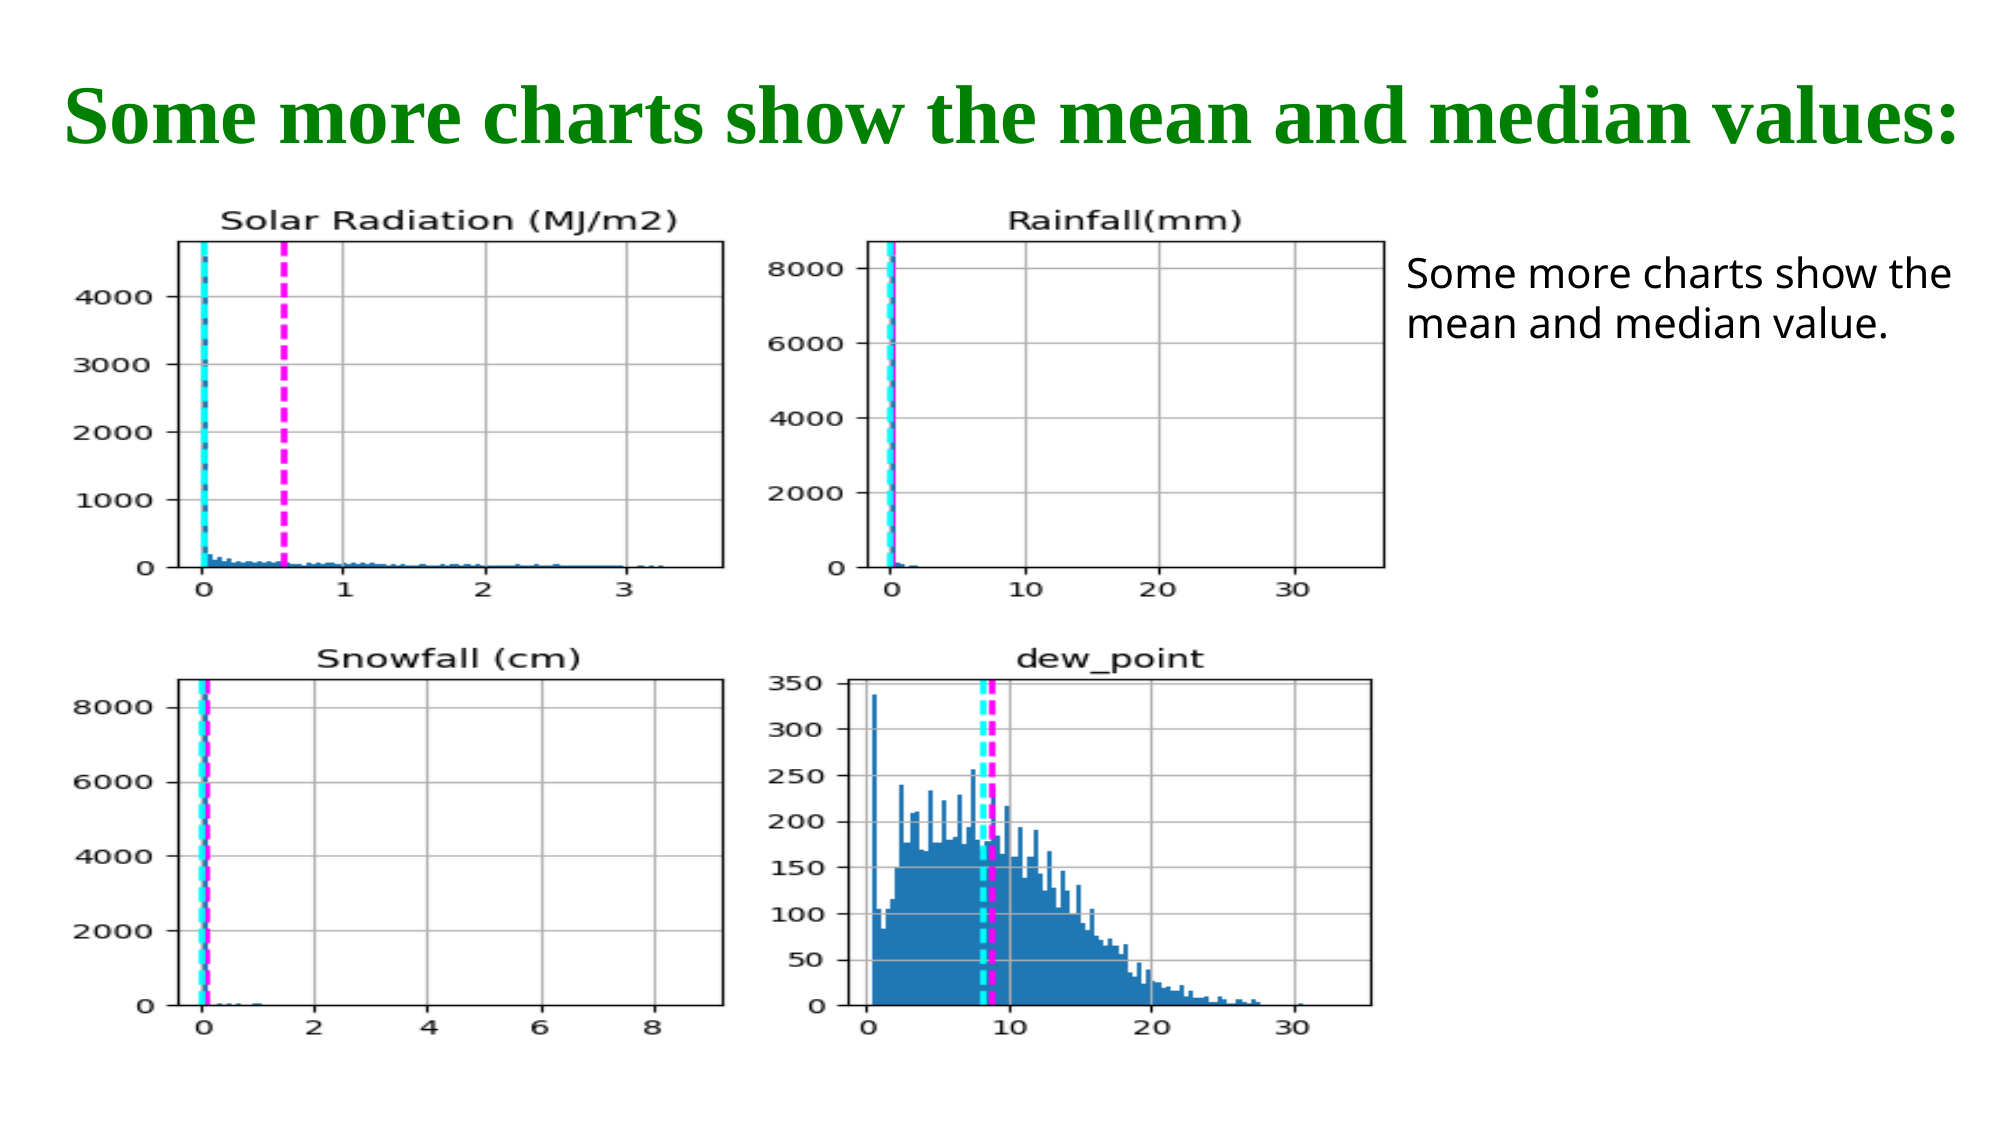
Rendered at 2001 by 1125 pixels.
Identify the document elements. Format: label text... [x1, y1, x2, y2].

text_box Some more charts show the mean and median value. [1411, 232, 2000, 363]
text_box Some more charts show the mean and median values: [49, 44, 1982, 175]
picture [48, 634, 1392, 1053]
picture [48, 196, 1406, 615]
